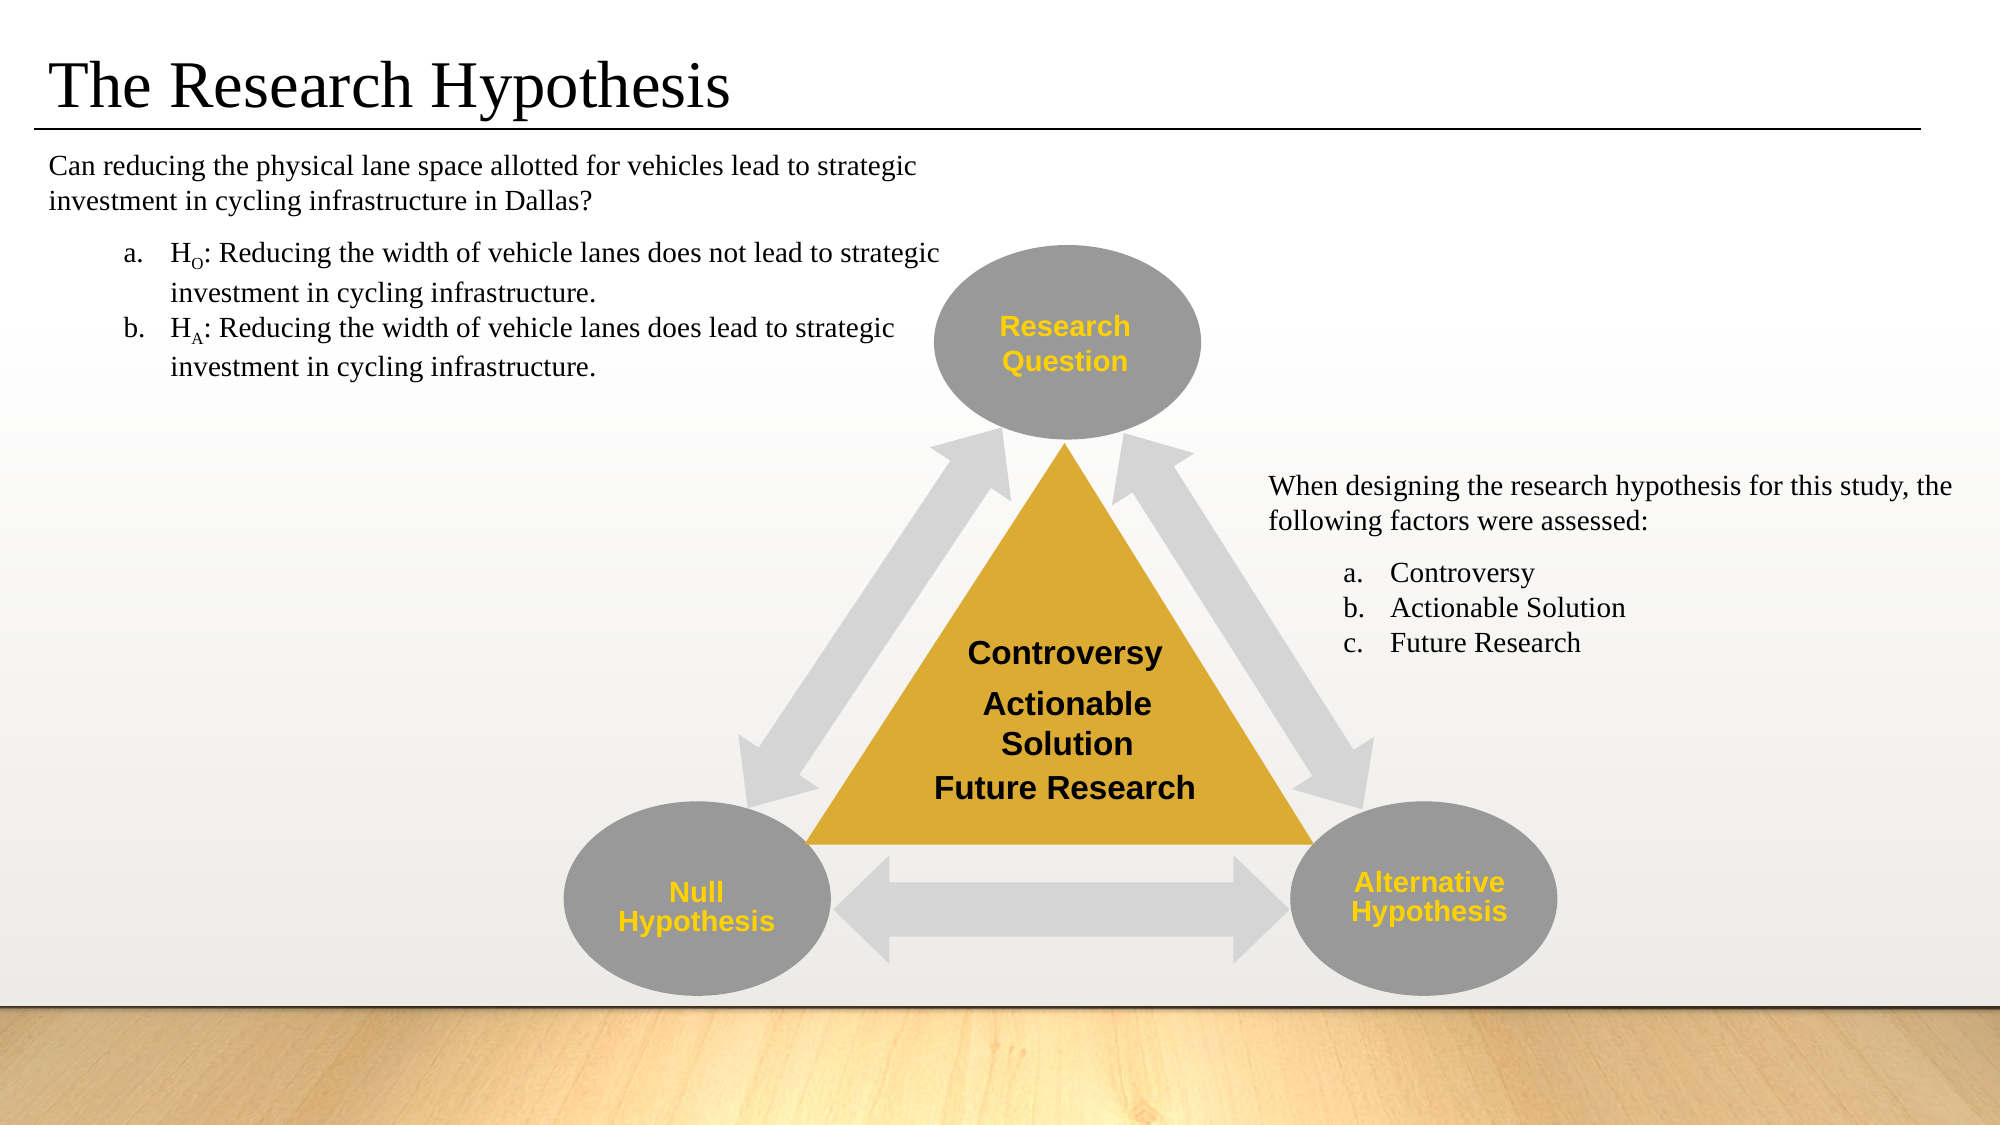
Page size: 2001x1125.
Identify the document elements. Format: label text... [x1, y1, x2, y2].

text_box [804, 442, 1315, 845]
text_box [1300, 936, 1548, 996]
text_box Actionable Solution [974, 674, 1160, 758]
text_box Null Hypothesis [571, 871, 822, 946]
text_box Research Question [934, 299, 1197, 384]
text_box [947, 245, 1188, 299]
text_box When designing the research hypothesis for this study, the following factors were assessed: Controversy Actionable Solution Future Research [1253, 459, 2000, 701]
picture [0, 1006, 2000, 1125]
title The Research Hypothesis [33, 21, 1624, 128]
text_box [580, 946, 814, 996]
text_box Future Research [926, 758, 1204, 814]
text_box Controversy [959, 623, 1171, 679]
text_box [563, 801, 831, 934]
text_box [738, 427, 1012, 809]
text_box [1197, 318, 1202, 367]
text_box [946, 384, 1189, 440]
text_box [1264, 701, 1375, 810]
text_box Can reducing the physical lane space allotted for vehicles lead to strategic investment in cycling infrastructure in Dallas? HO: Reducing the width of vehicle lanes does not lead to strategic investment in cycling infrastructure. HA: Reducing the width of vehicle lanes does lead to strategic investment in cycling infrastructure. [33, 139, 1027, 390]
text_box Alternative Hypothesis [1292, 861, 1568, 936]
text_box [1300, 801, 1547, 861]
text_box [1111, 433, 1253, 683]
text_box [833, 855, 1290, 964]
